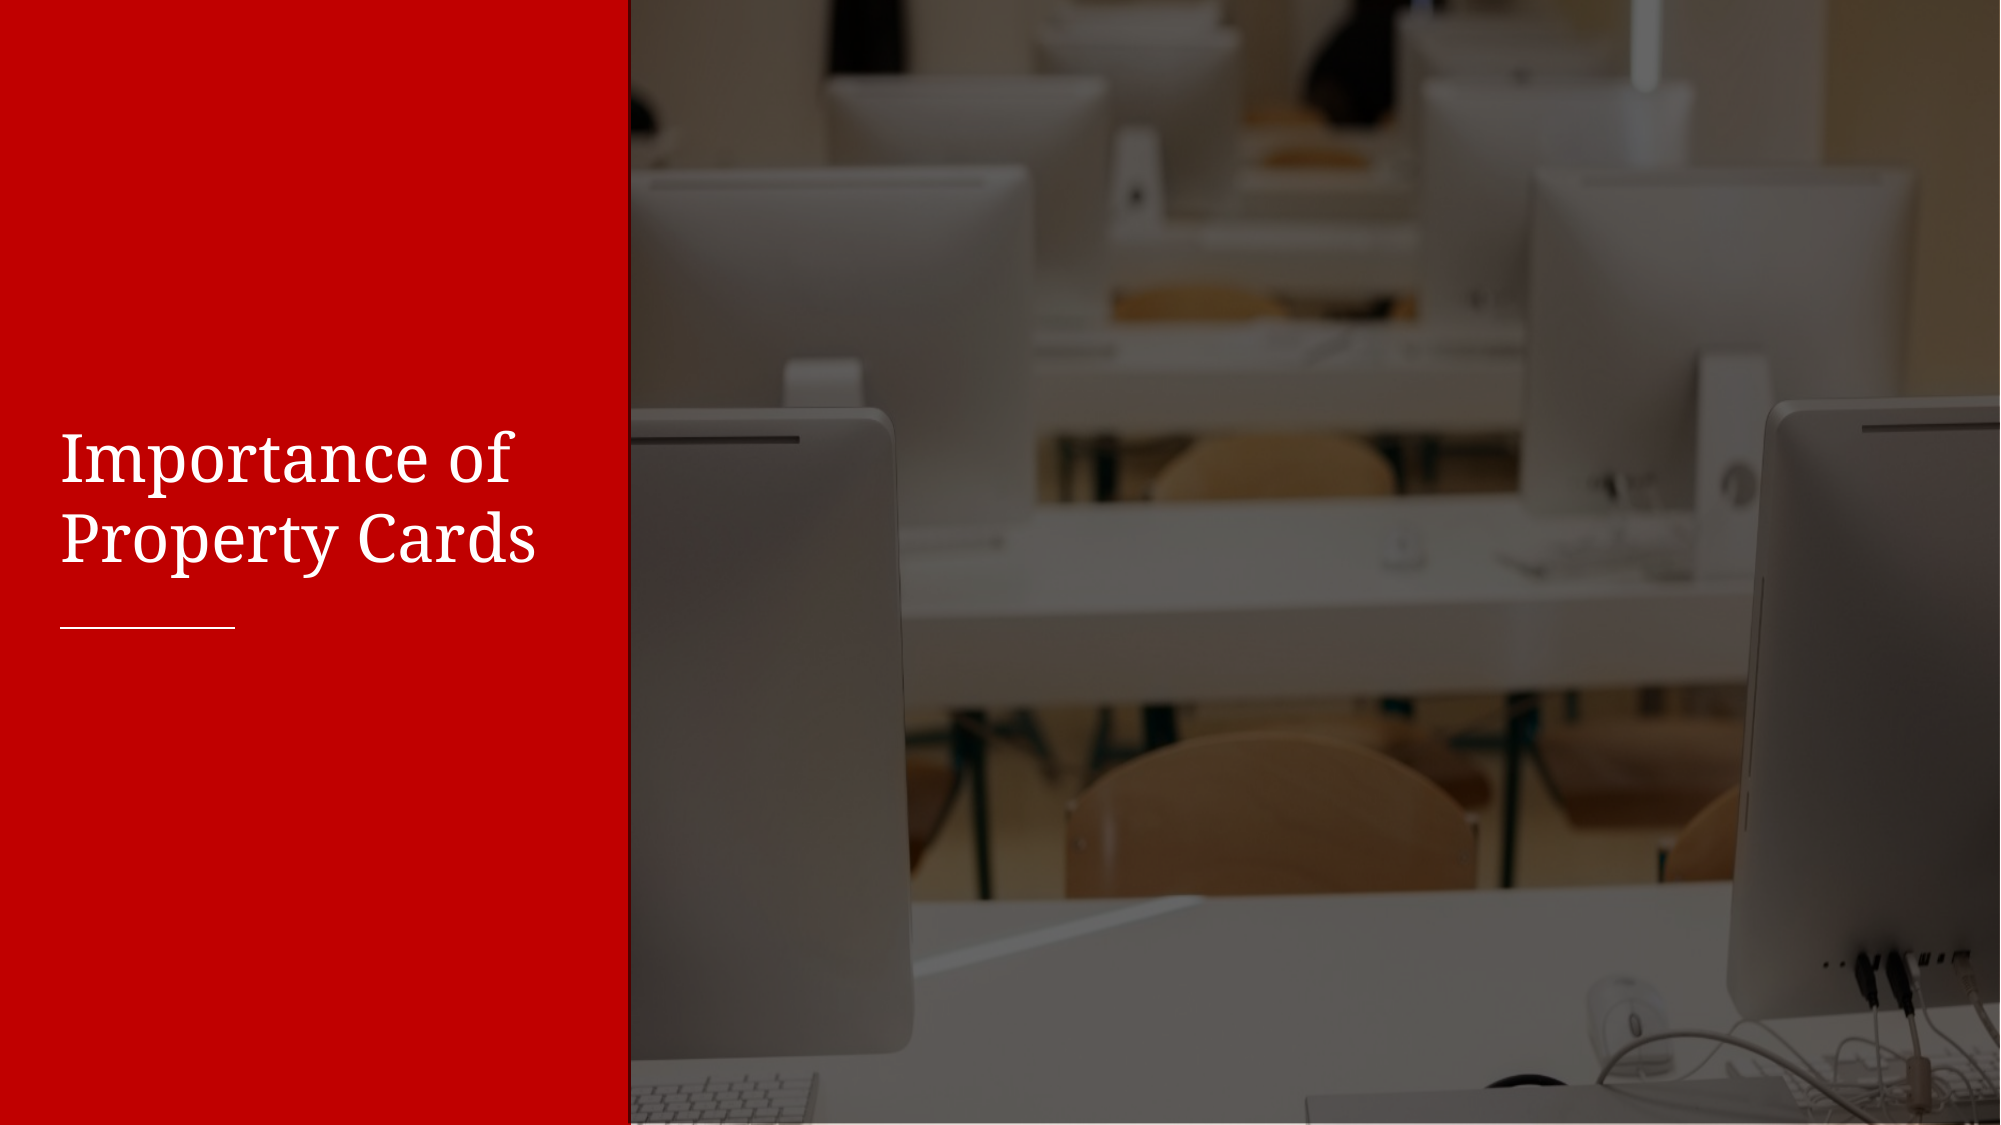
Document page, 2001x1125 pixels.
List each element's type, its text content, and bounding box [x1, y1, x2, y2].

picture [631, 0, 2000, 1125]
text_box [0, 0, 631, 1125]
text_box Importance of Property Cards [59, 416, 593, 578]
